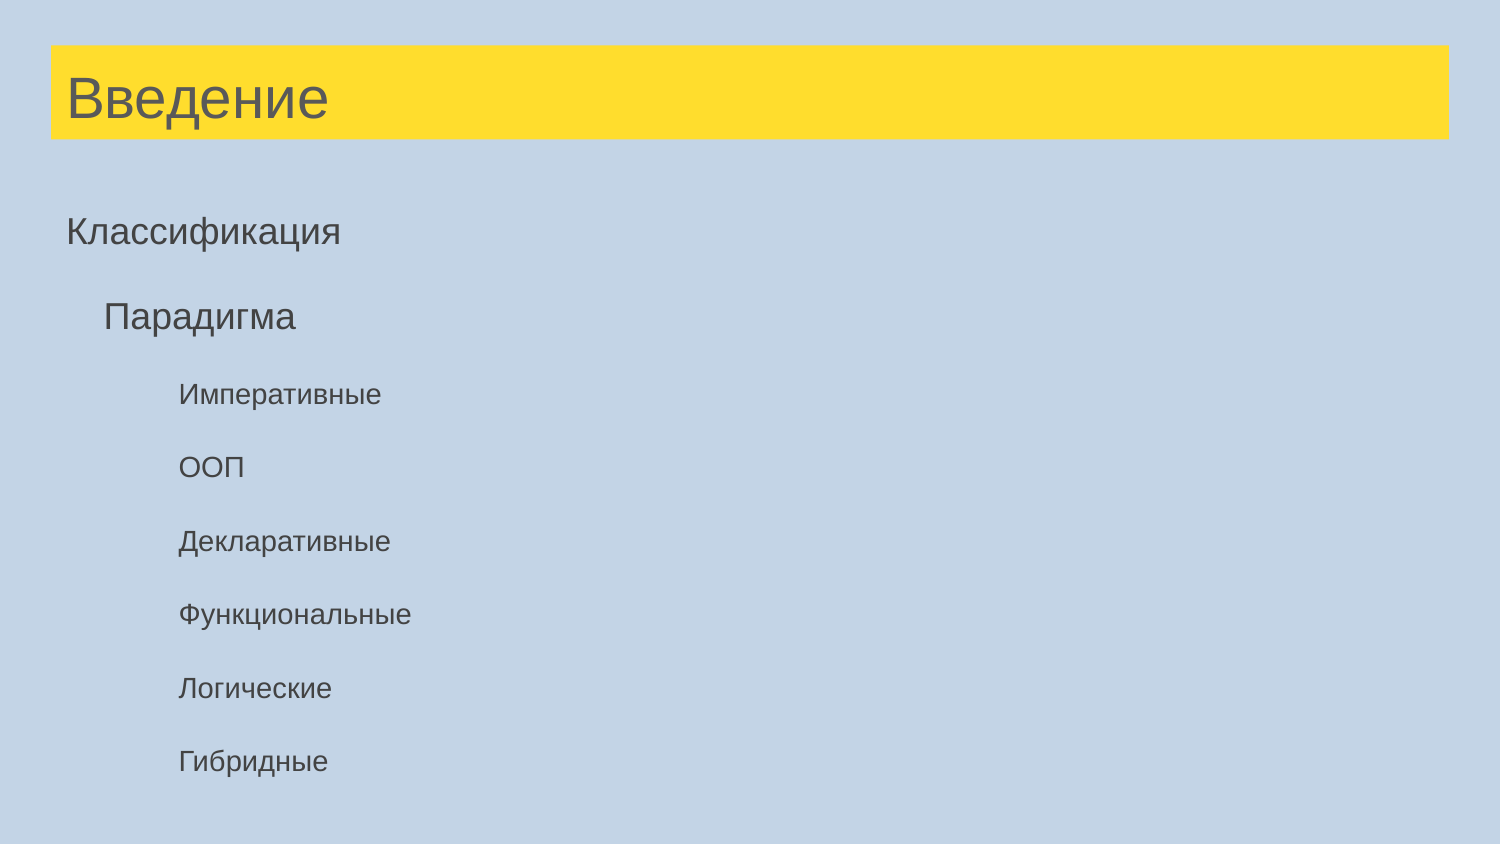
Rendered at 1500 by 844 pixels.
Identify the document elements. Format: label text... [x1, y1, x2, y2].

title Введение [51, 45, 1449, 140]
list Классификация Парадигма Императивные ООП Декларативные Функциональные Логические Гибридные [51, 185, 1449, 822]
